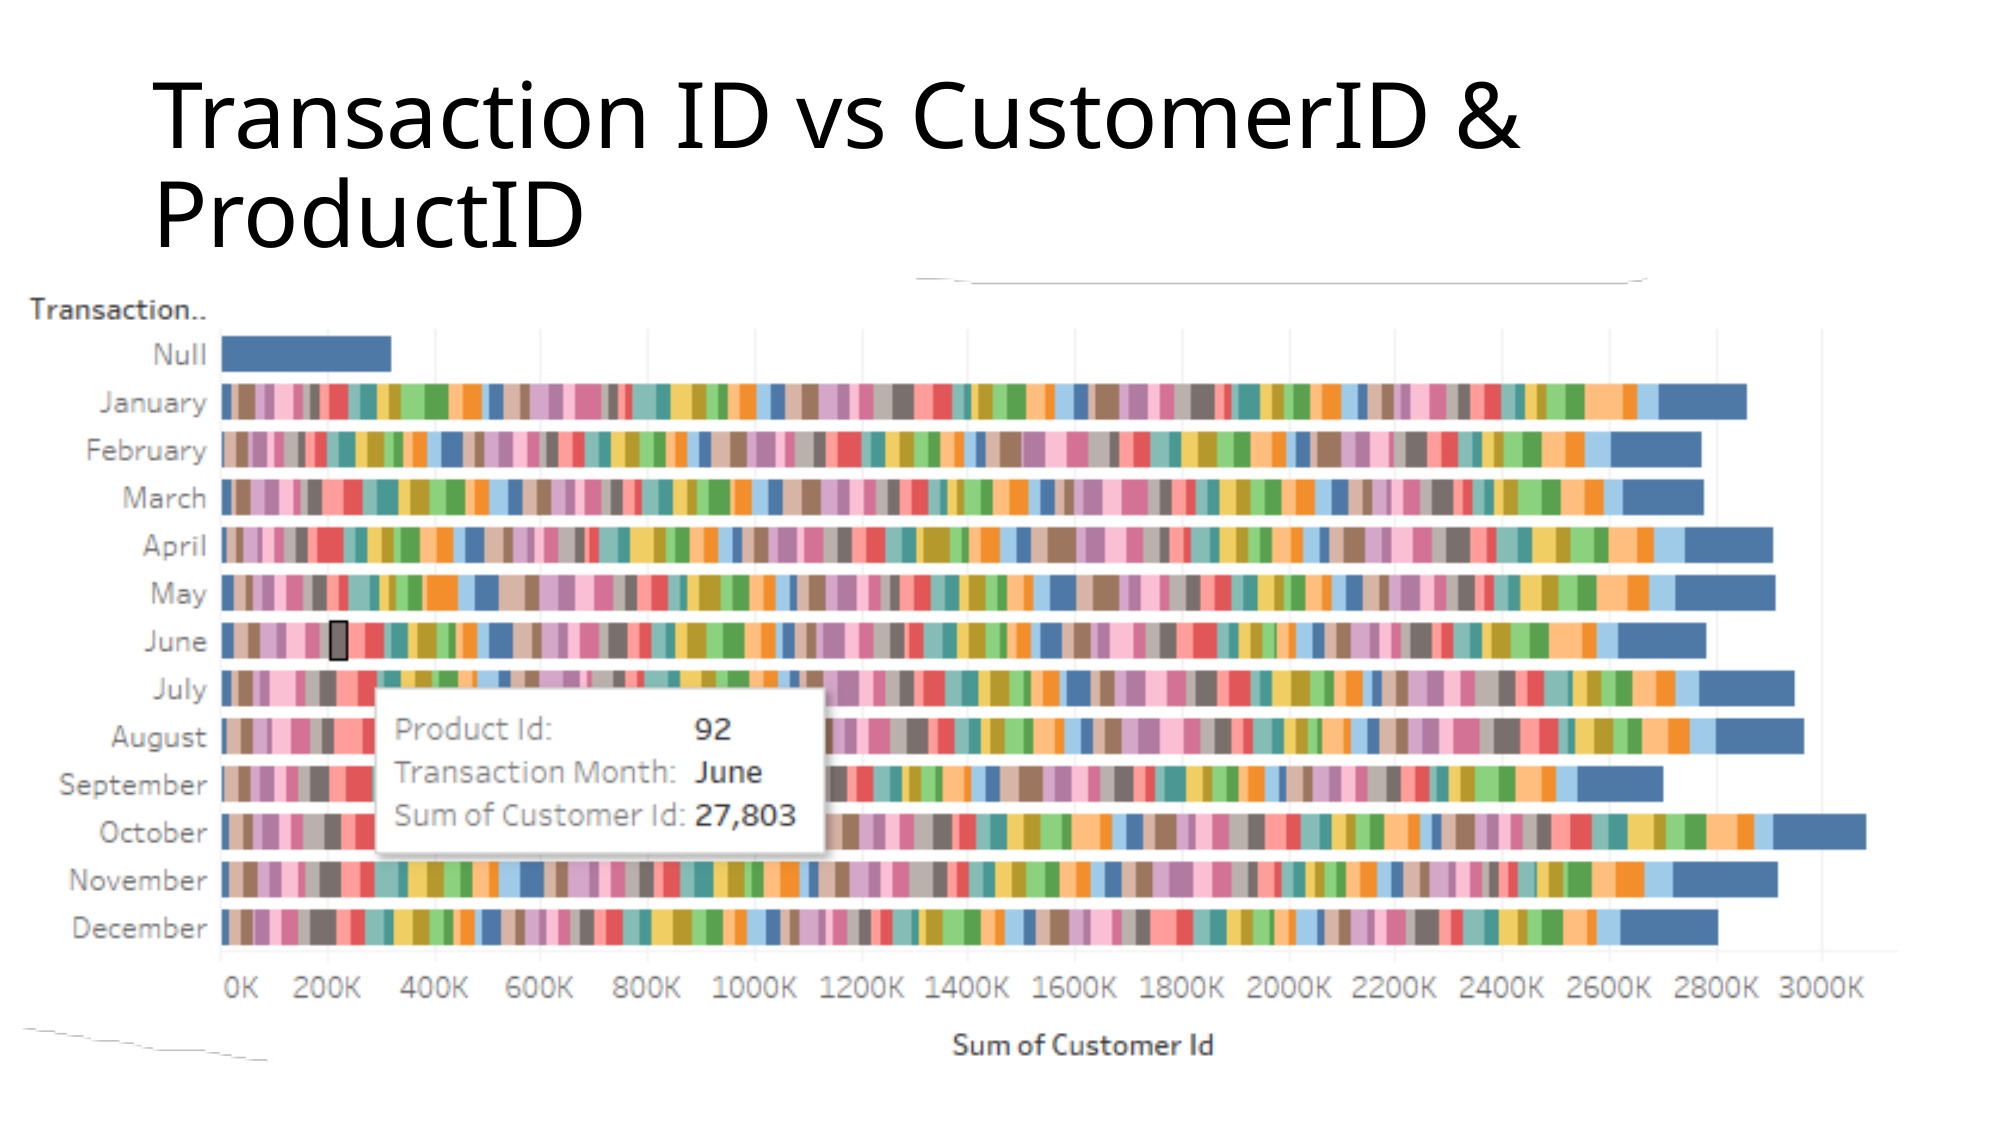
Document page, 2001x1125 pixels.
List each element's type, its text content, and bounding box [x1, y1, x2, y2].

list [22, 277, 1898, 1063]
title Transaction ID vs CustomerID & ProductID [137, 59, 1863, 277]
